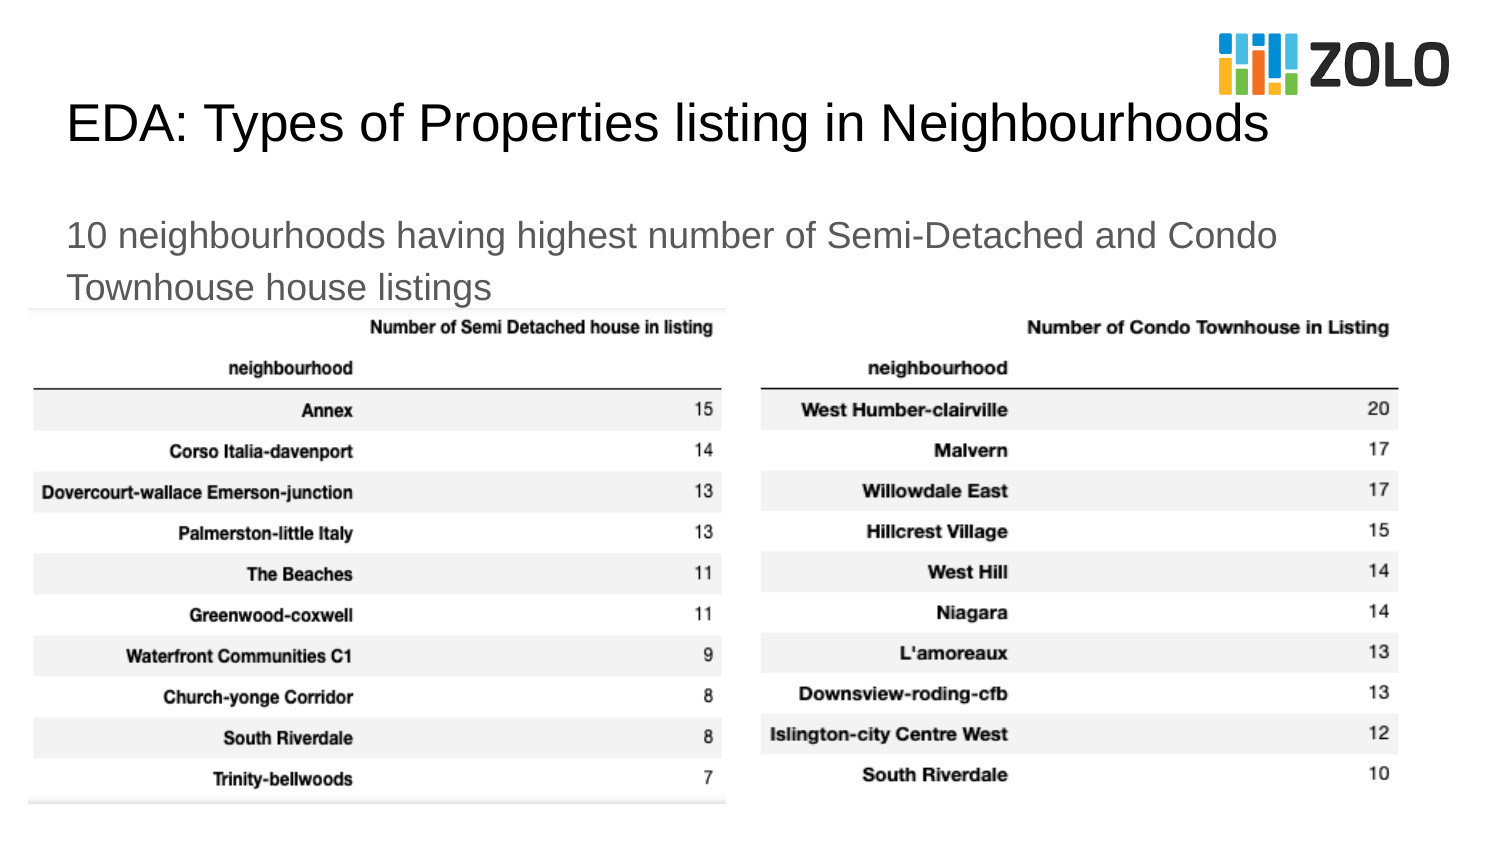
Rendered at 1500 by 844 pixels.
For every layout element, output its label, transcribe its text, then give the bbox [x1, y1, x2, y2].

picture [1218, 33, 1450, 95]
picture [28, 307, 727, 804]
title EDA: Types of Properties listing in Neighbourhoods [51, 72, 1449, 167]
list 10 neighbourhoods having highest number of Semi-Detached and Condo Townhouse house listings [51, 189, 1449, 750]
picture [758, 300, 1402, 804]
